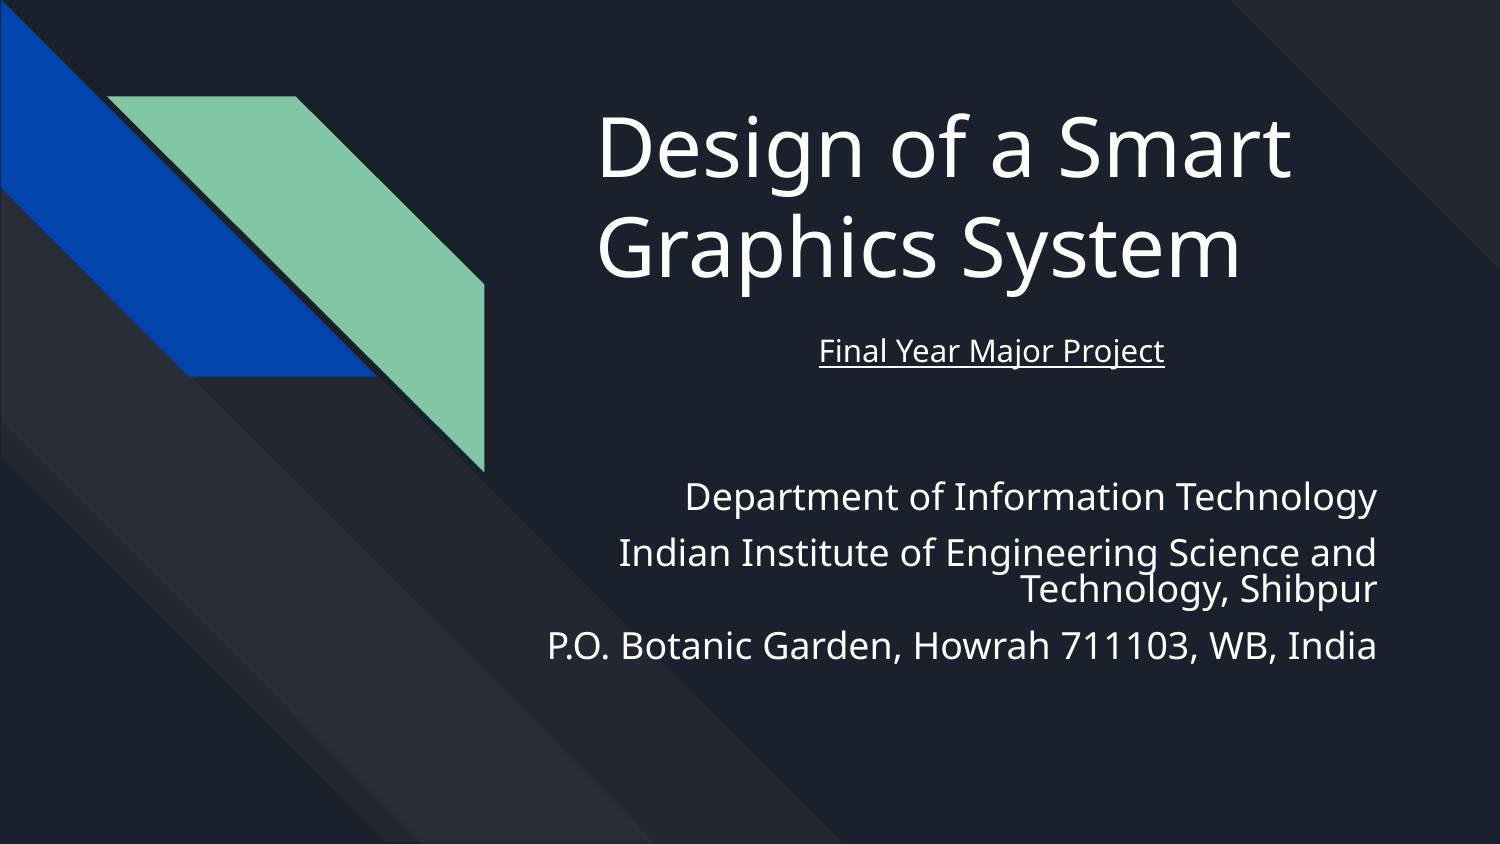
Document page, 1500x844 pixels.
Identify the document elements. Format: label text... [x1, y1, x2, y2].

title Design of a Smart Graphics System [580, 79, 1404, 339]
subtitle Final Year Major Project [707, 316, 1277, 400]
text_box Department of Information Technology Indian Institute of Engineering Science and Technology, Shibpur P.O. Botanic Garden, Howrah 711103, WB, India [521, 466, 1394, 682]
